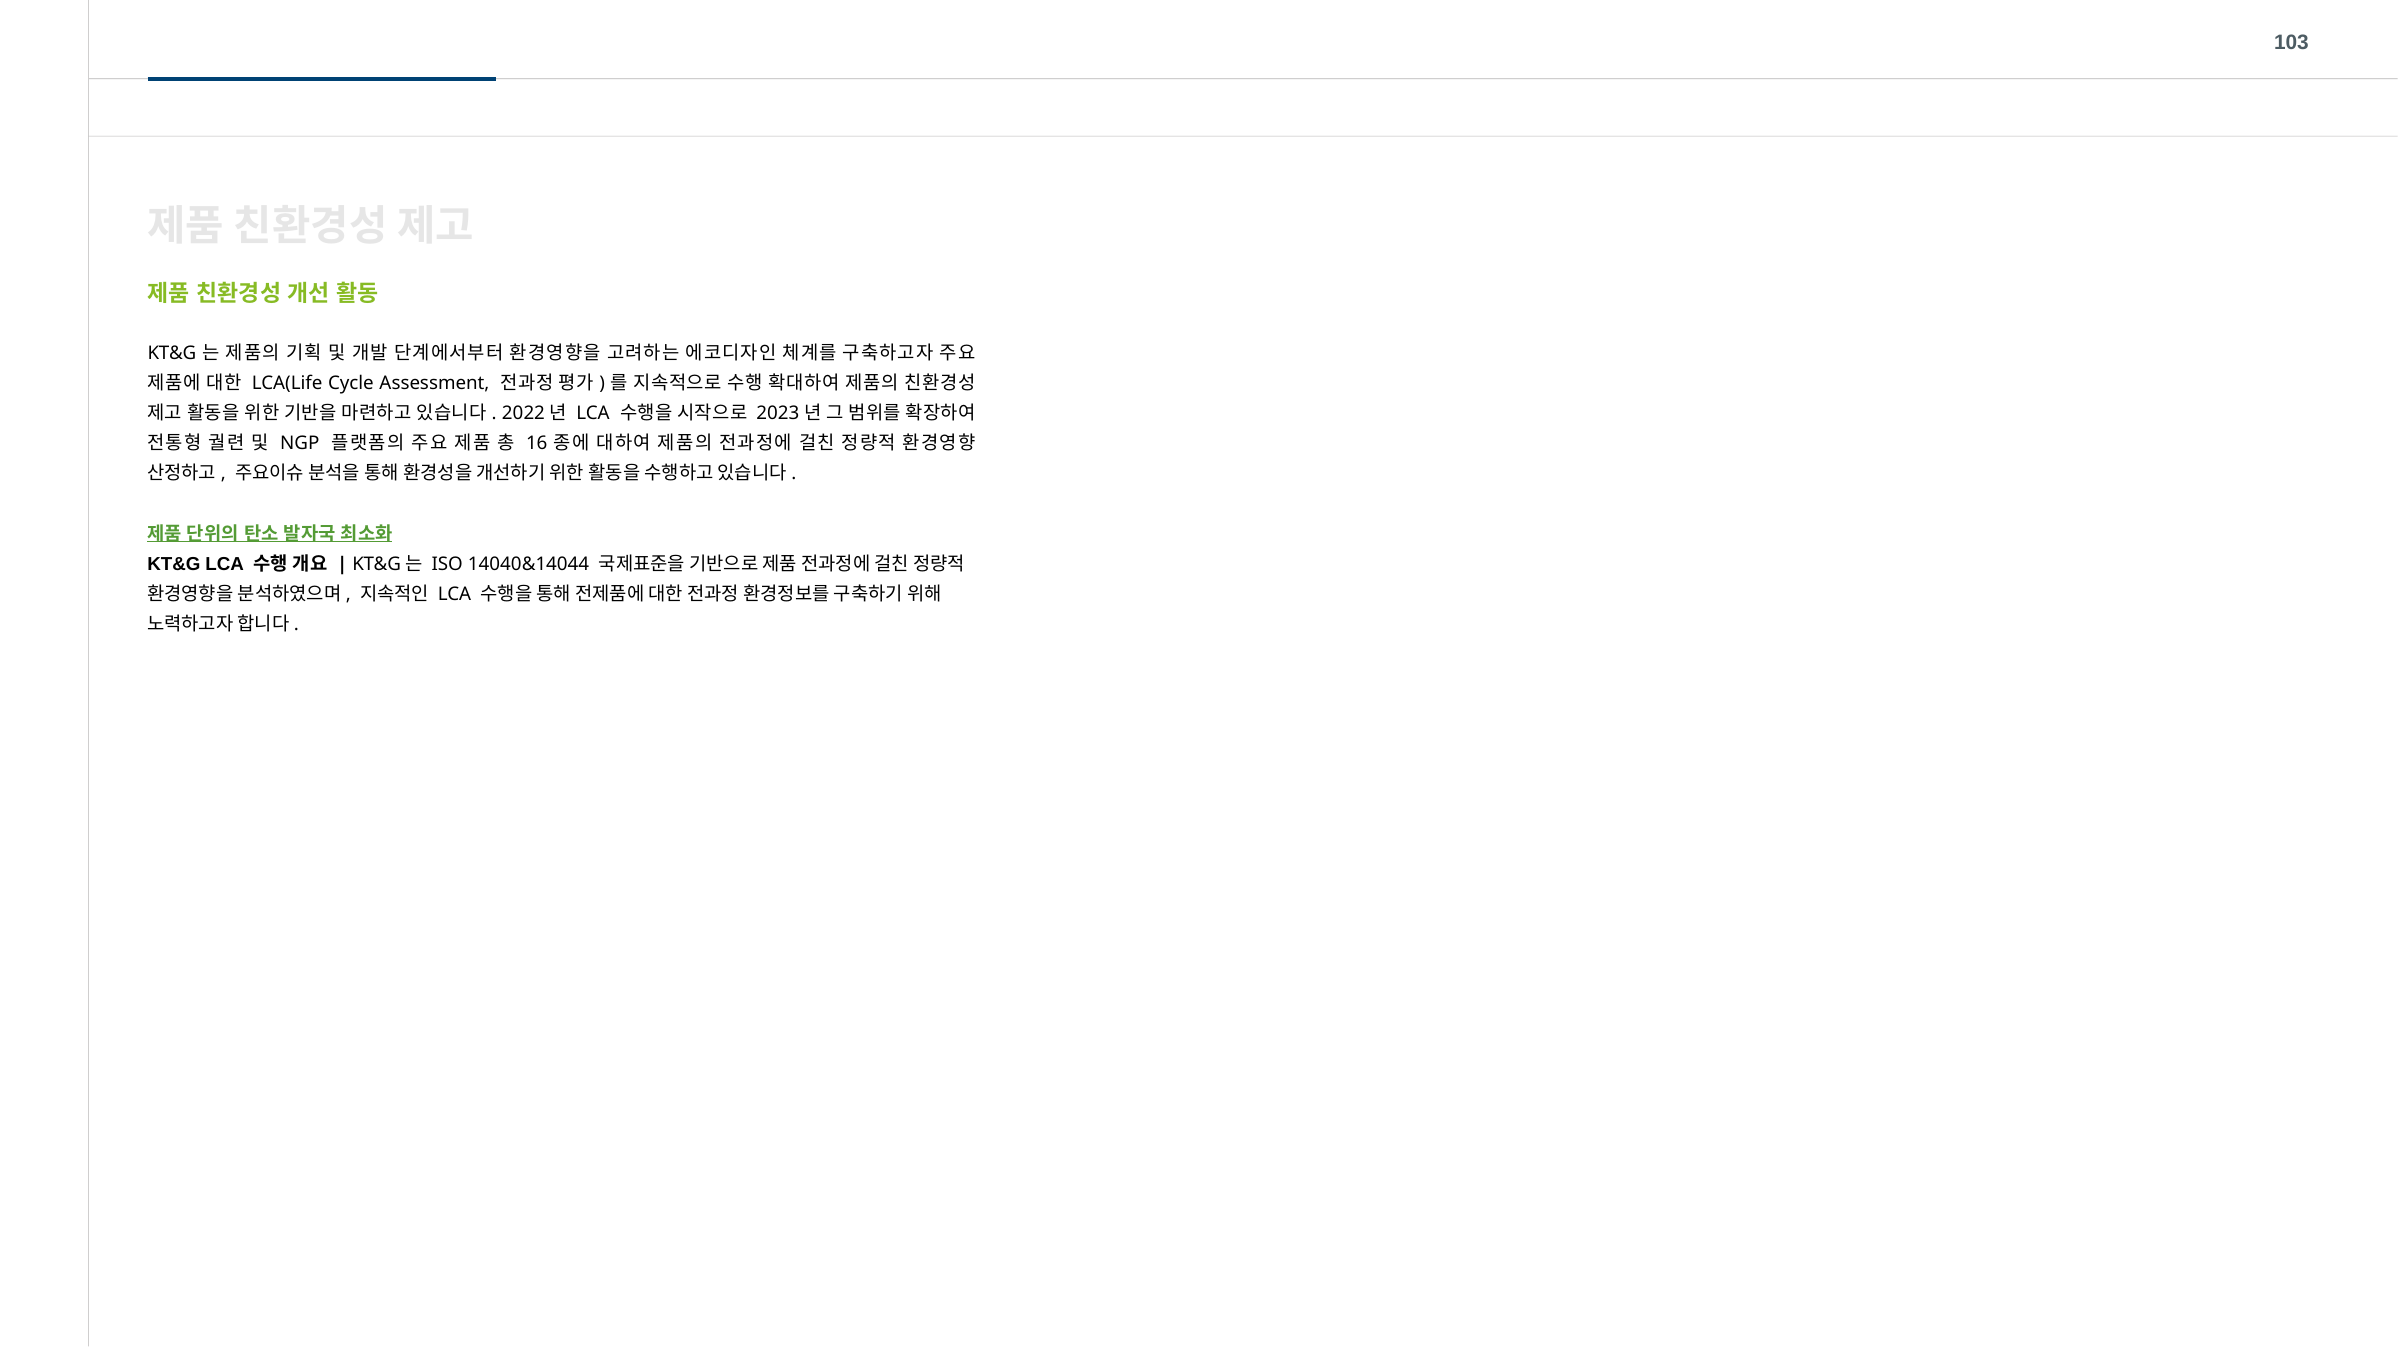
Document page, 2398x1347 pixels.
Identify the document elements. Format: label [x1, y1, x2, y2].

text_box [88, 0, 2398, 1347]
